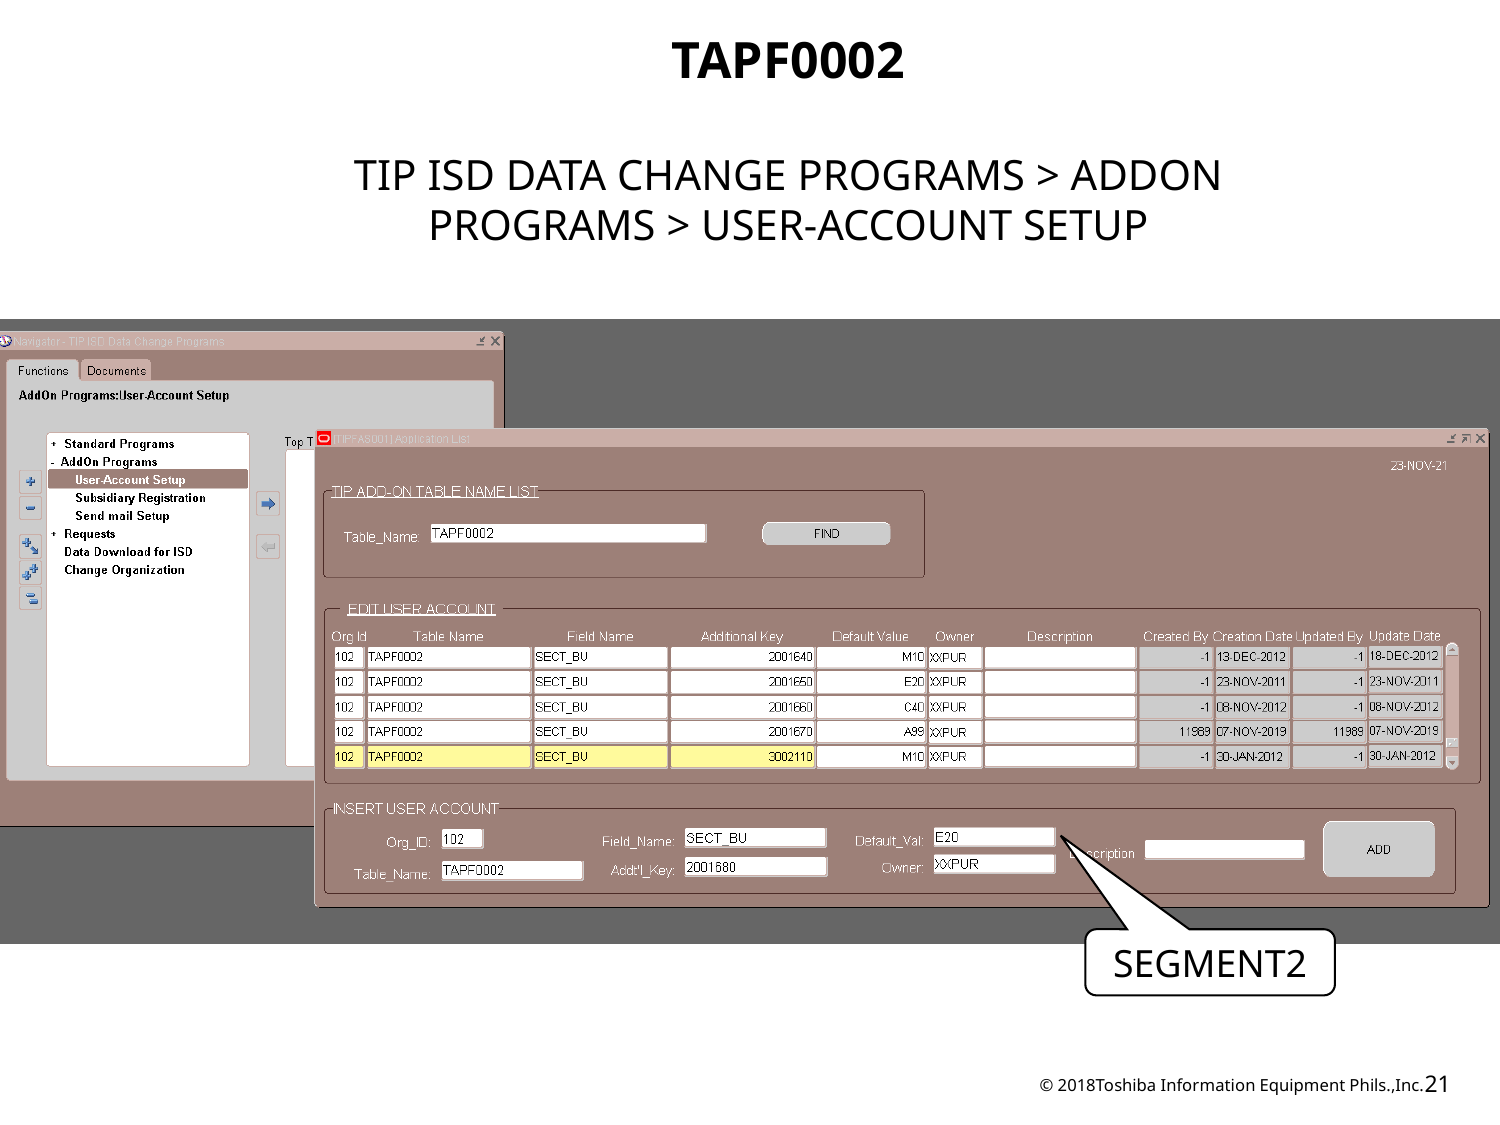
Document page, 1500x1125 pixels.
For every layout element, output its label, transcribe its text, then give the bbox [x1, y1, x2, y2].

picture [0, 319, 1500, 944]
text_box SEGMENT2 [1084, 944, 1336, 997]
list TAPF0002 TIP ISD DATA CHANGE PROGRAMS > ADDON PROGRAMS > USER-ACCOUNT SETUP [238, 24, 1262, 319]
